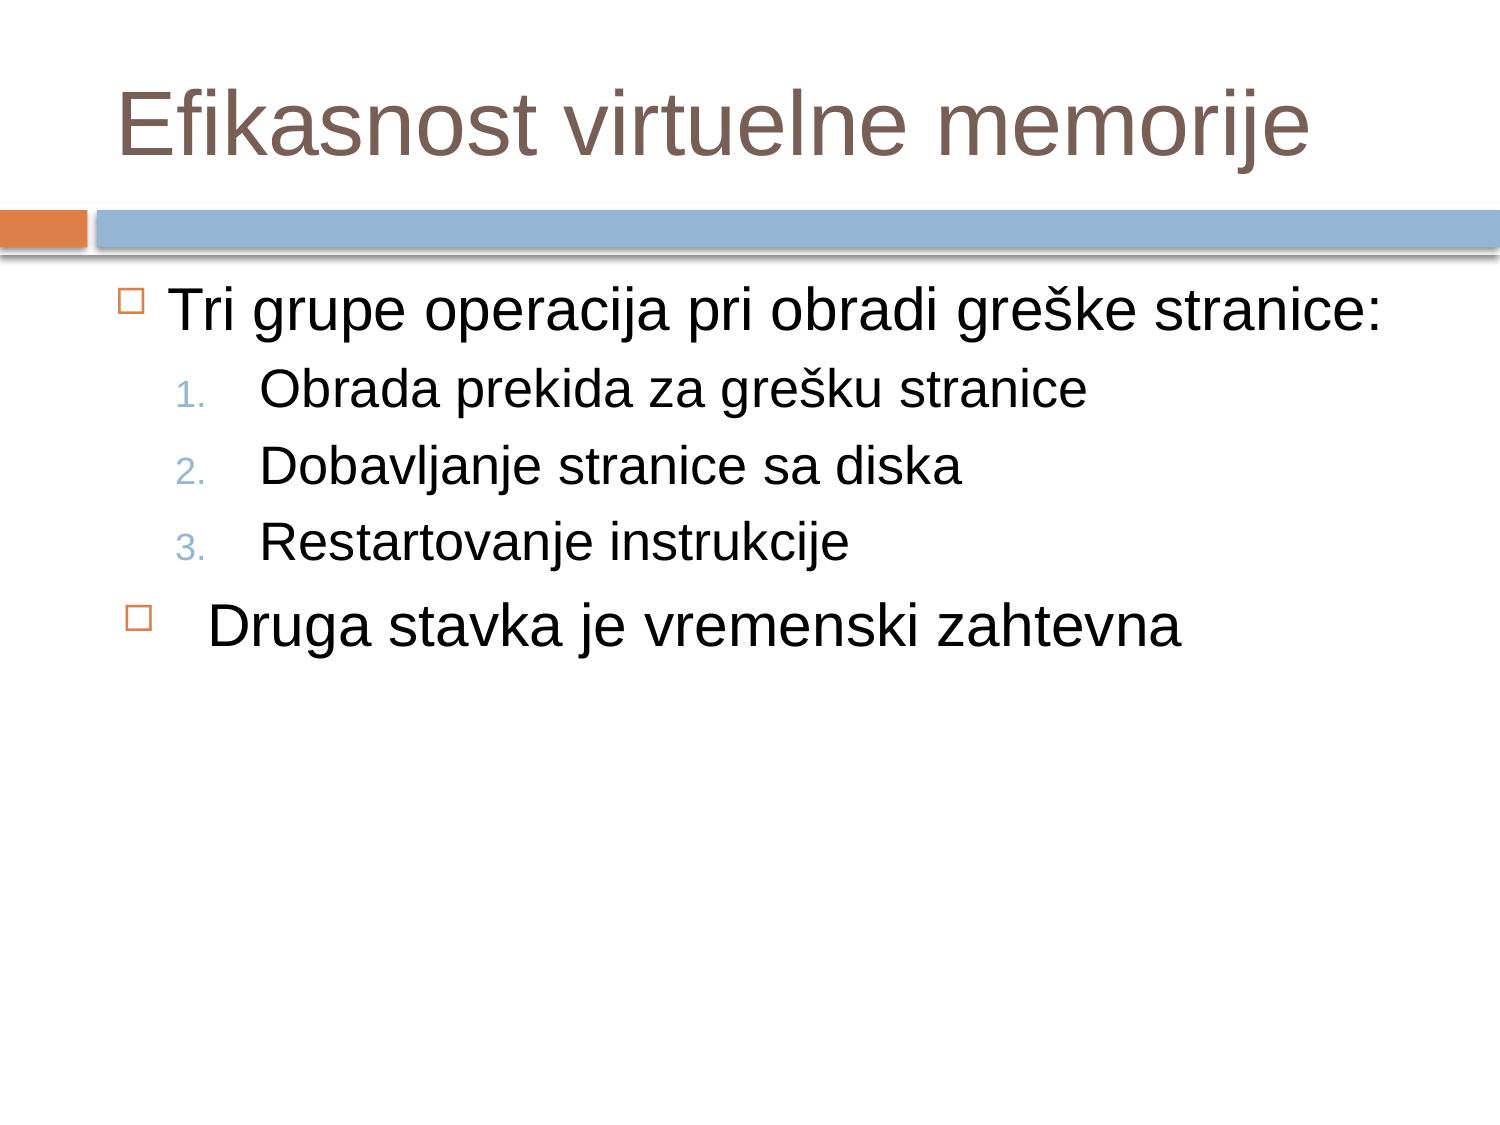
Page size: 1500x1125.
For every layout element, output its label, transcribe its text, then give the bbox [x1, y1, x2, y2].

title Efikasnost virtuelne memorije [100, 37, 1438, 200]
list Tri grupe operacija pri obradi greške stranice: Obrada prekida za grešku stranice Dobavljanje stranice sa diska Restartovanje instrukcije Druga stavka je vremenski zahtevna [100, 262, 1438, 1000]
